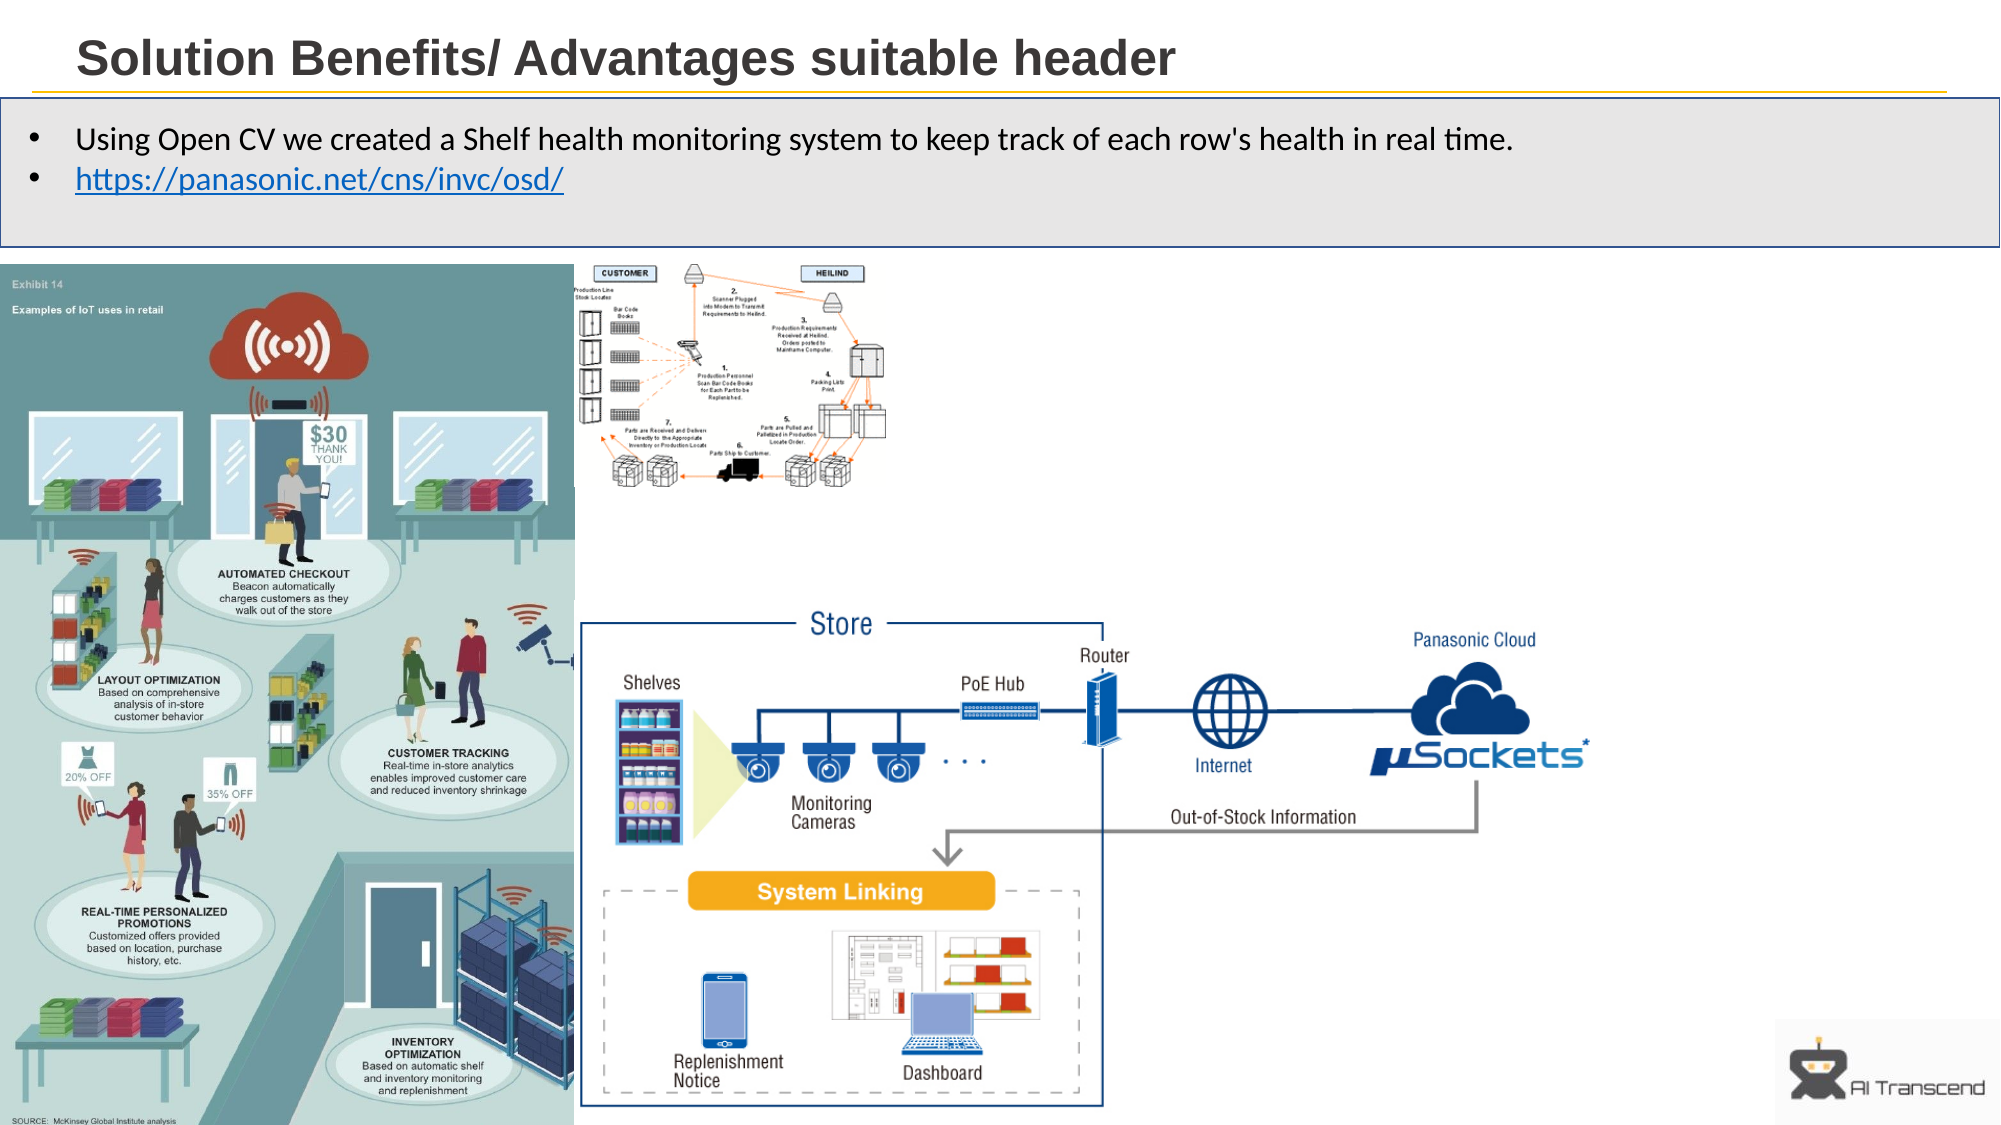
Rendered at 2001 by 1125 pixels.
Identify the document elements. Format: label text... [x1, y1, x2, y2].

picture [0, 264, 1595, 1125]
text_box [0, 97, 2000, 248]
text_box Solution Benefits/ Advantages suitable header [61, 17, 1923, 91]
picture [1774, 1019, 2000, 1125]
text_box Using Open CV we created a Shelf health monitoring system to keep track of each row's health in real time. https://panasonic.net/cns/invc/osd/ [13, 109, 1989, 205]
